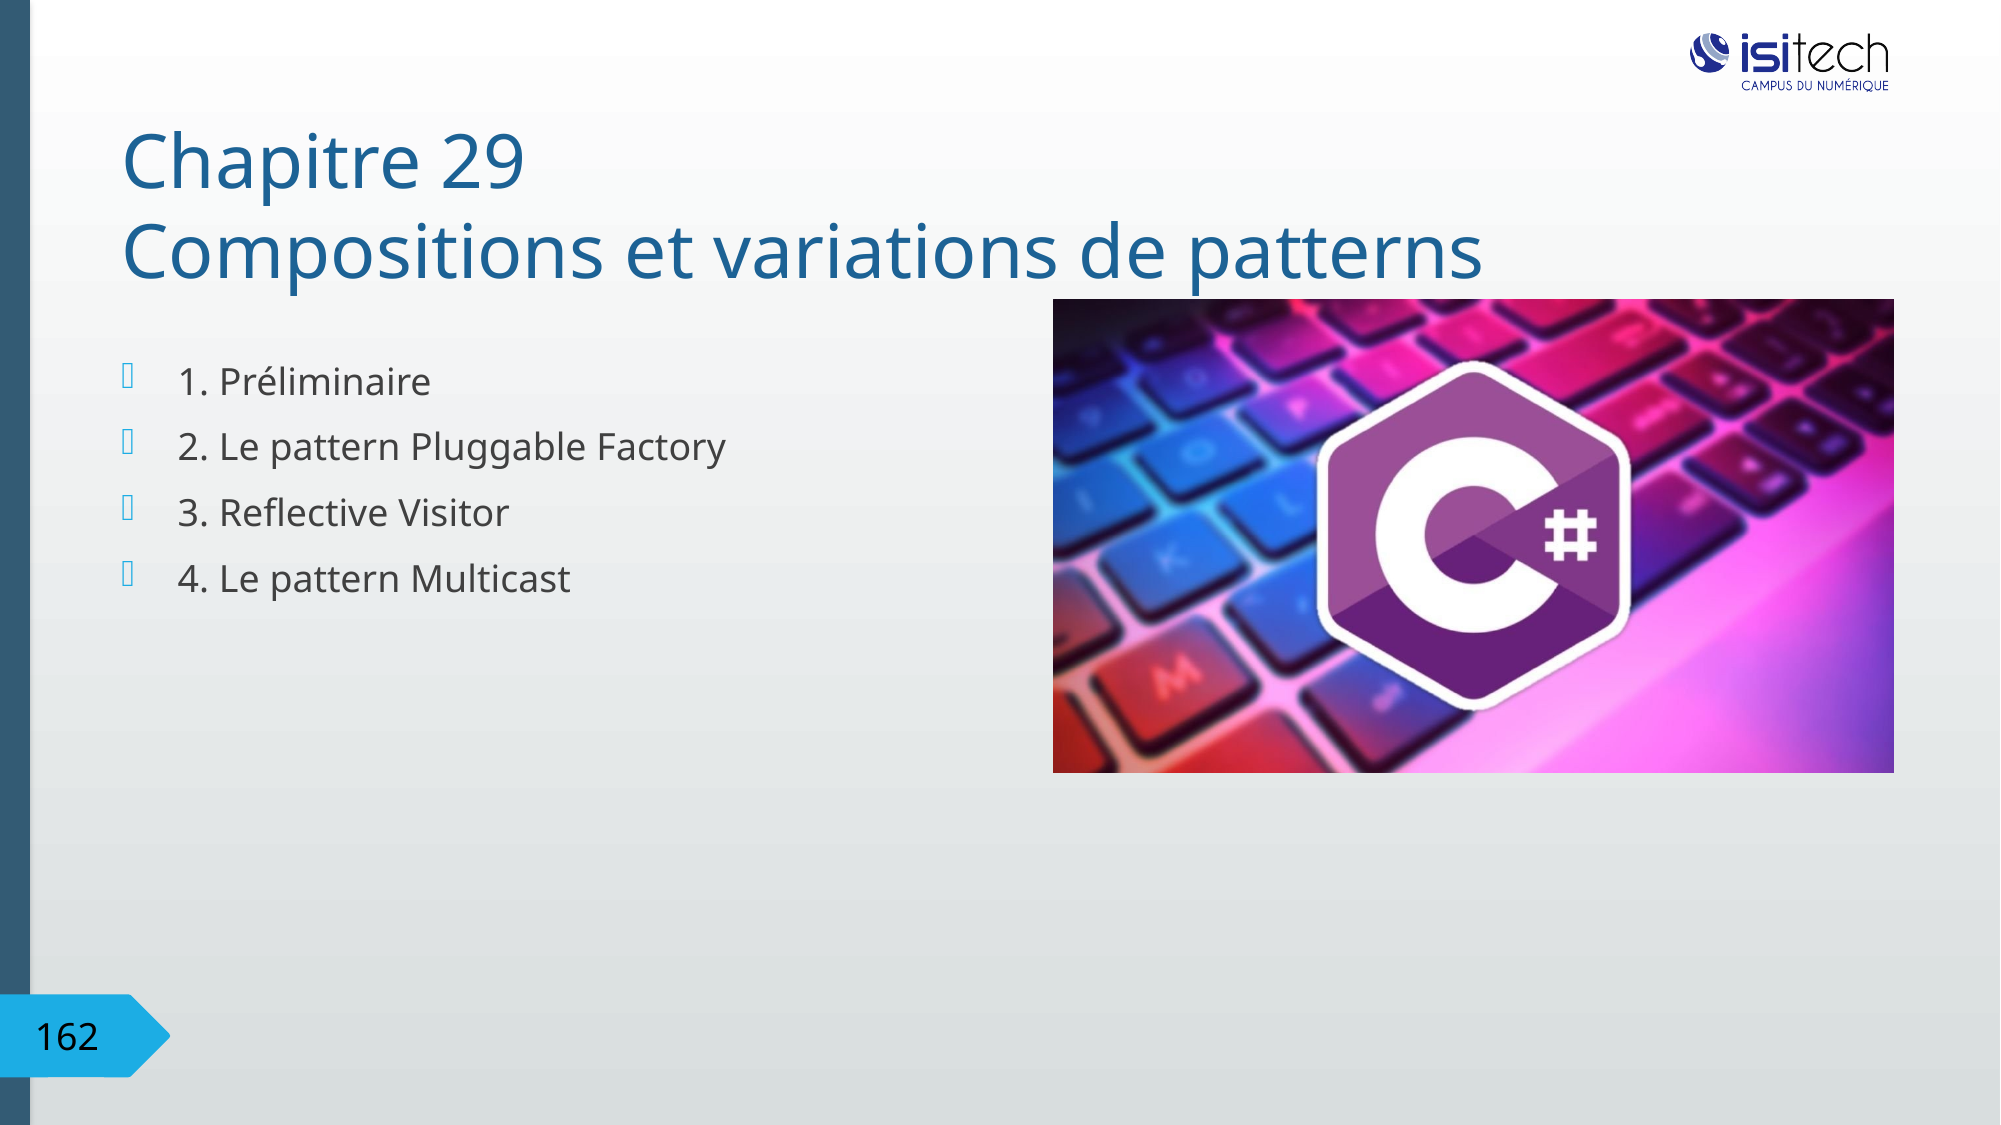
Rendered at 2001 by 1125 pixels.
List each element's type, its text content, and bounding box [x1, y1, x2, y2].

title Chapitre 29 Compositions et variations de patterns [106, 105, 1844, 313]
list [1052, 299, 1894, 773]
slide_number 162 [19, 1006, 148, 1067]
picture [1690, 33, 1889, 94]
list 1. Préliminaire 2. Le pattern Pluggable Factory 3. Reflective Visitor 4. Le pattern Multicast [106, 350, 947, 967]
